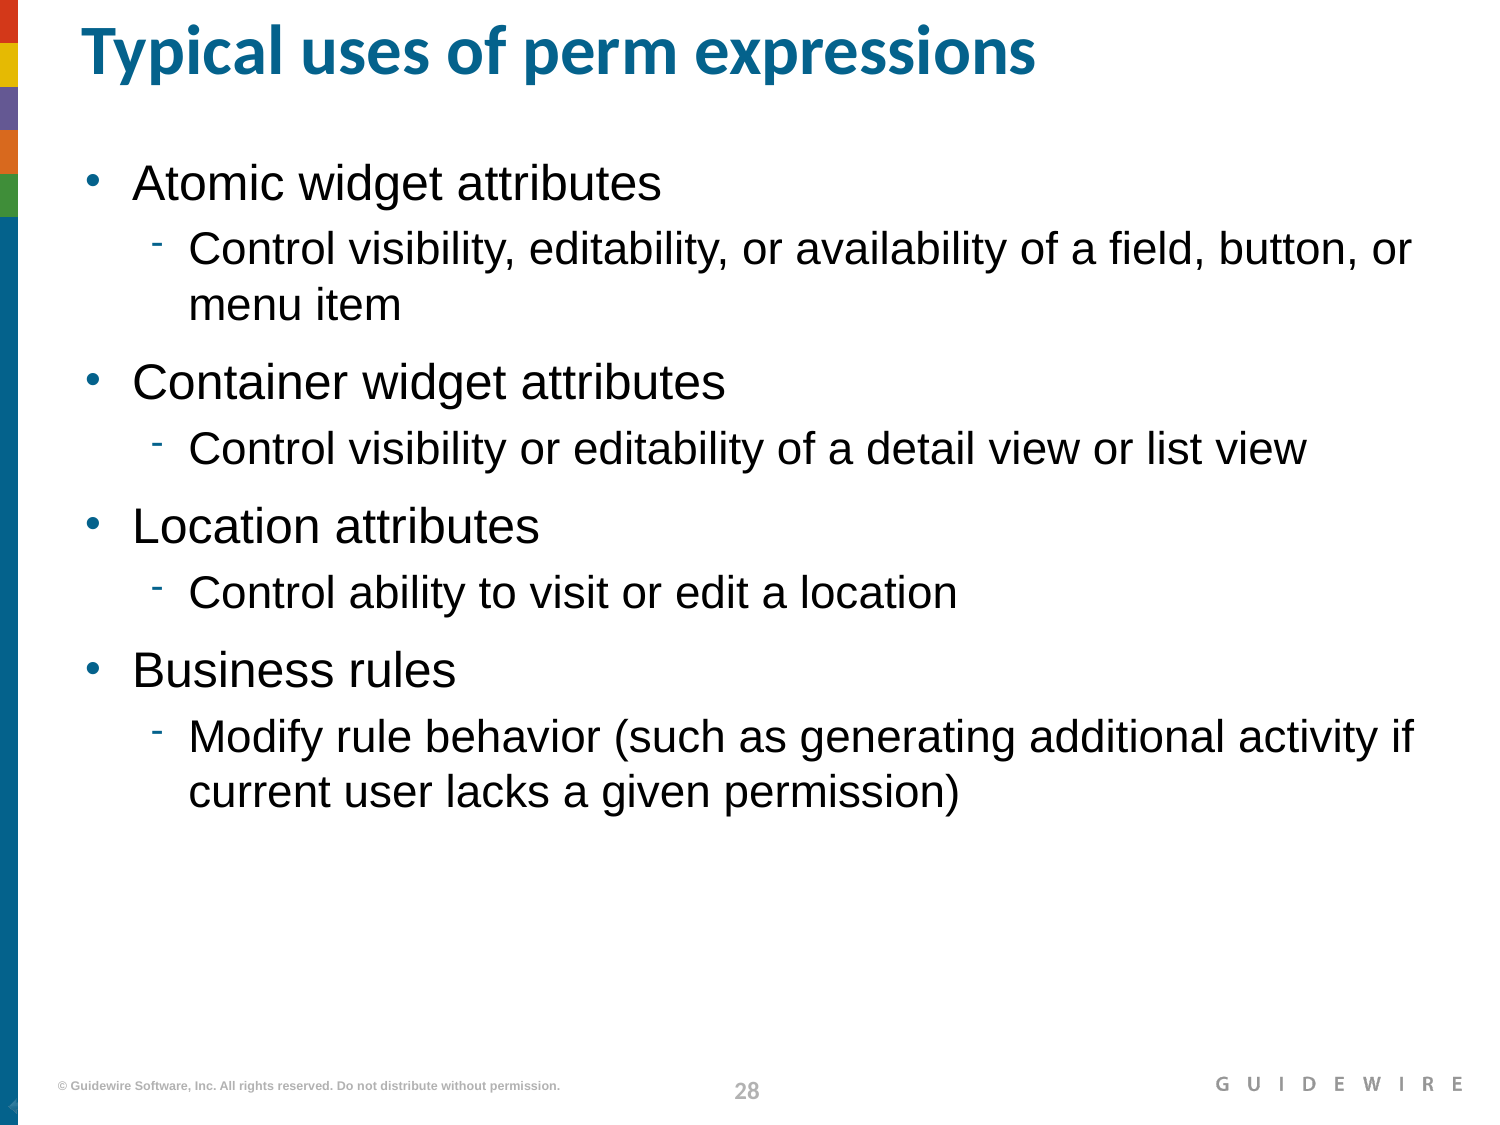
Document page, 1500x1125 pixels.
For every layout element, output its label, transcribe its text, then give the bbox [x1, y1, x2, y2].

picture [10, 1101, 18, 1111]
title Typical uses of perm expressions [81, 19, 1446, 142]
picture [0, 0, 18, 216]
picture [1215, 1073, 1480, 1096]
list Atomic widget attributes Control visibility, editability, or availability of a field, button, or menu item Container widget attributes Control visibility or editability of a detail view or list view Location attributes Control ability to visit or edit a location Business rules Modify rule behavior (such as generating additional activity if current user lacks a given permission) [85, 149, 1450, 1050]
